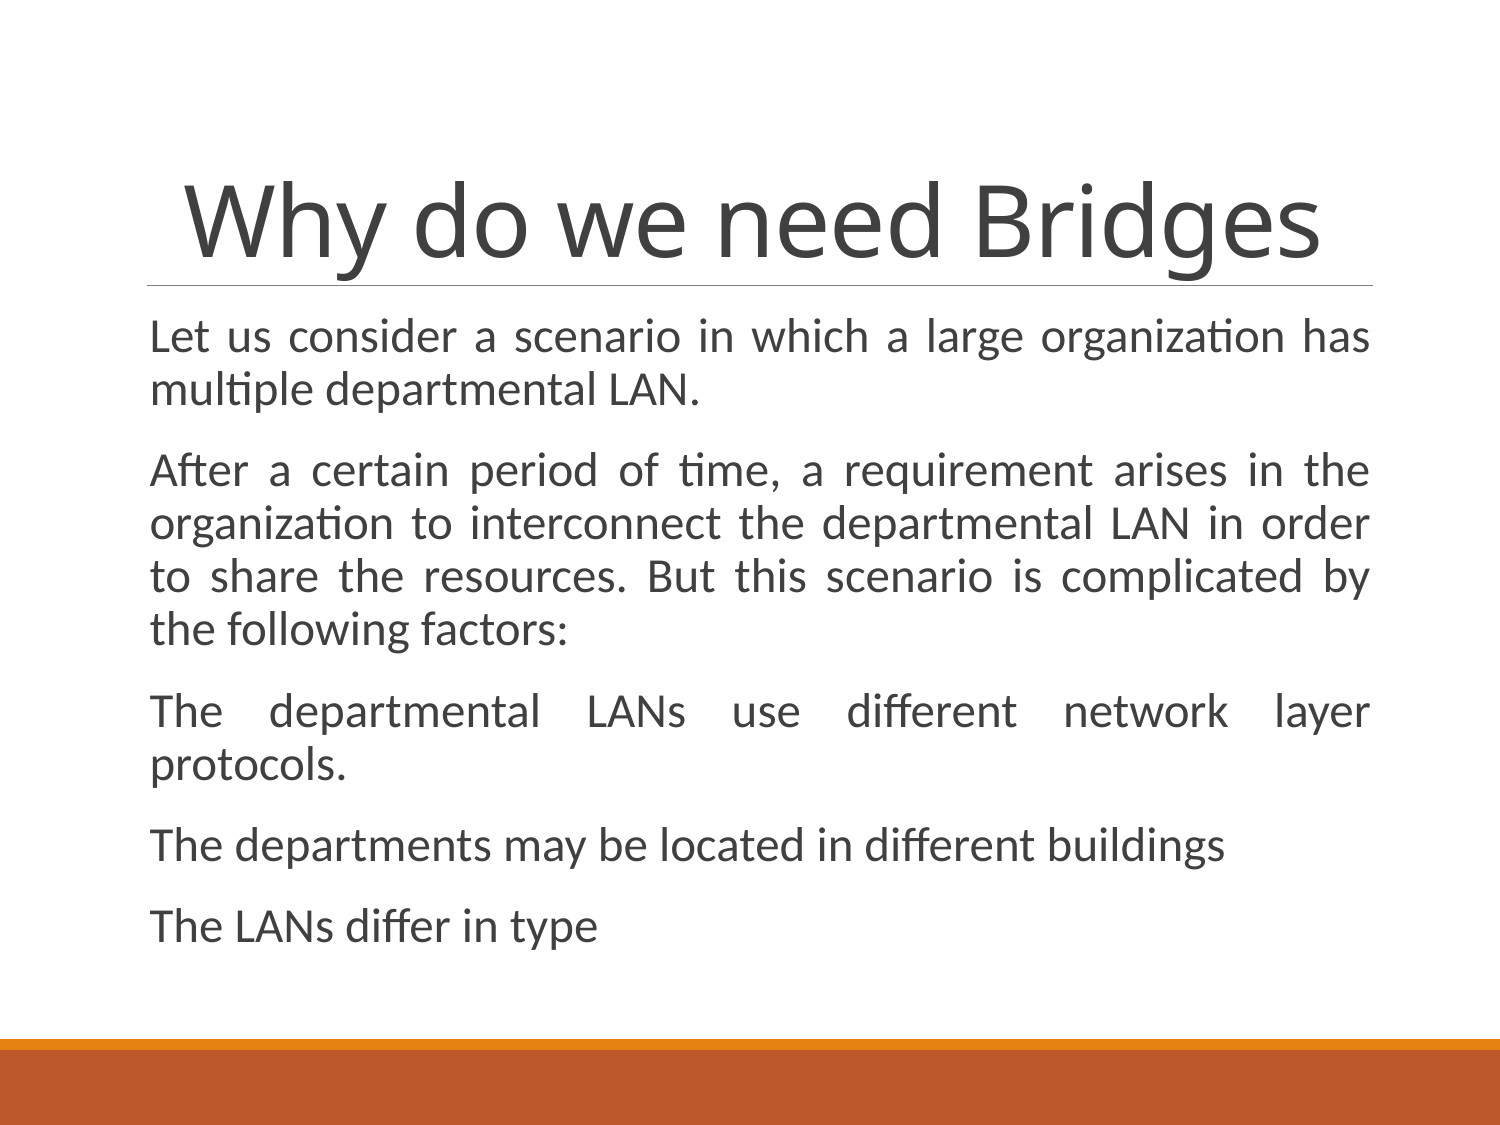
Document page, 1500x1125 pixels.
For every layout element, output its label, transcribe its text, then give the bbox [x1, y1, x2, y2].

list Let us consider a scenario in which a large organization has multiple departmental LAN. After a certain period of time, a requirement arises in the organization to interconnect the departmental LAN in order to share the resources. But this scenario is complicated by the following factors: The departmental LANs use different network layer protocols. The departments may be located in different buildings The LANs differ in type [135, 302, 1373, 963]
title Why do we need Bridges [135, 47, 1373, 285]
